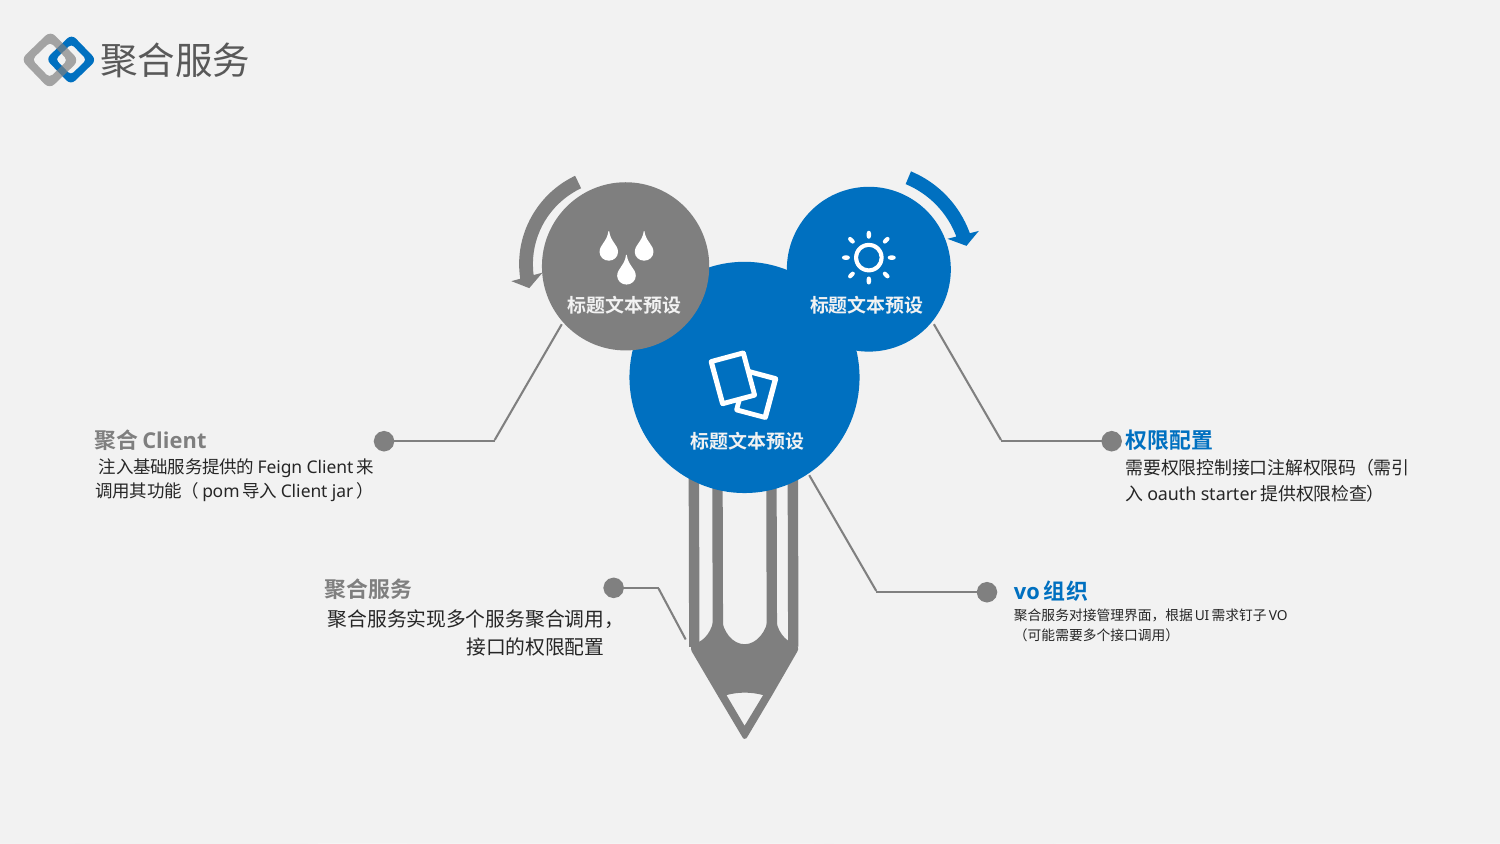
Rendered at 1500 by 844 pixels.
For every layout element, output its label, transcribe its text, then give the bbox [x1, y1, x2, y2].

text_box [808, 323, 1412, 661]
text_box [94, 323, 686, 659]
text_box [509, 153, 986, 740]
text_box 聚合服务 [100, 28, 450, 91]
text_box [29, 39, 90, 81]
